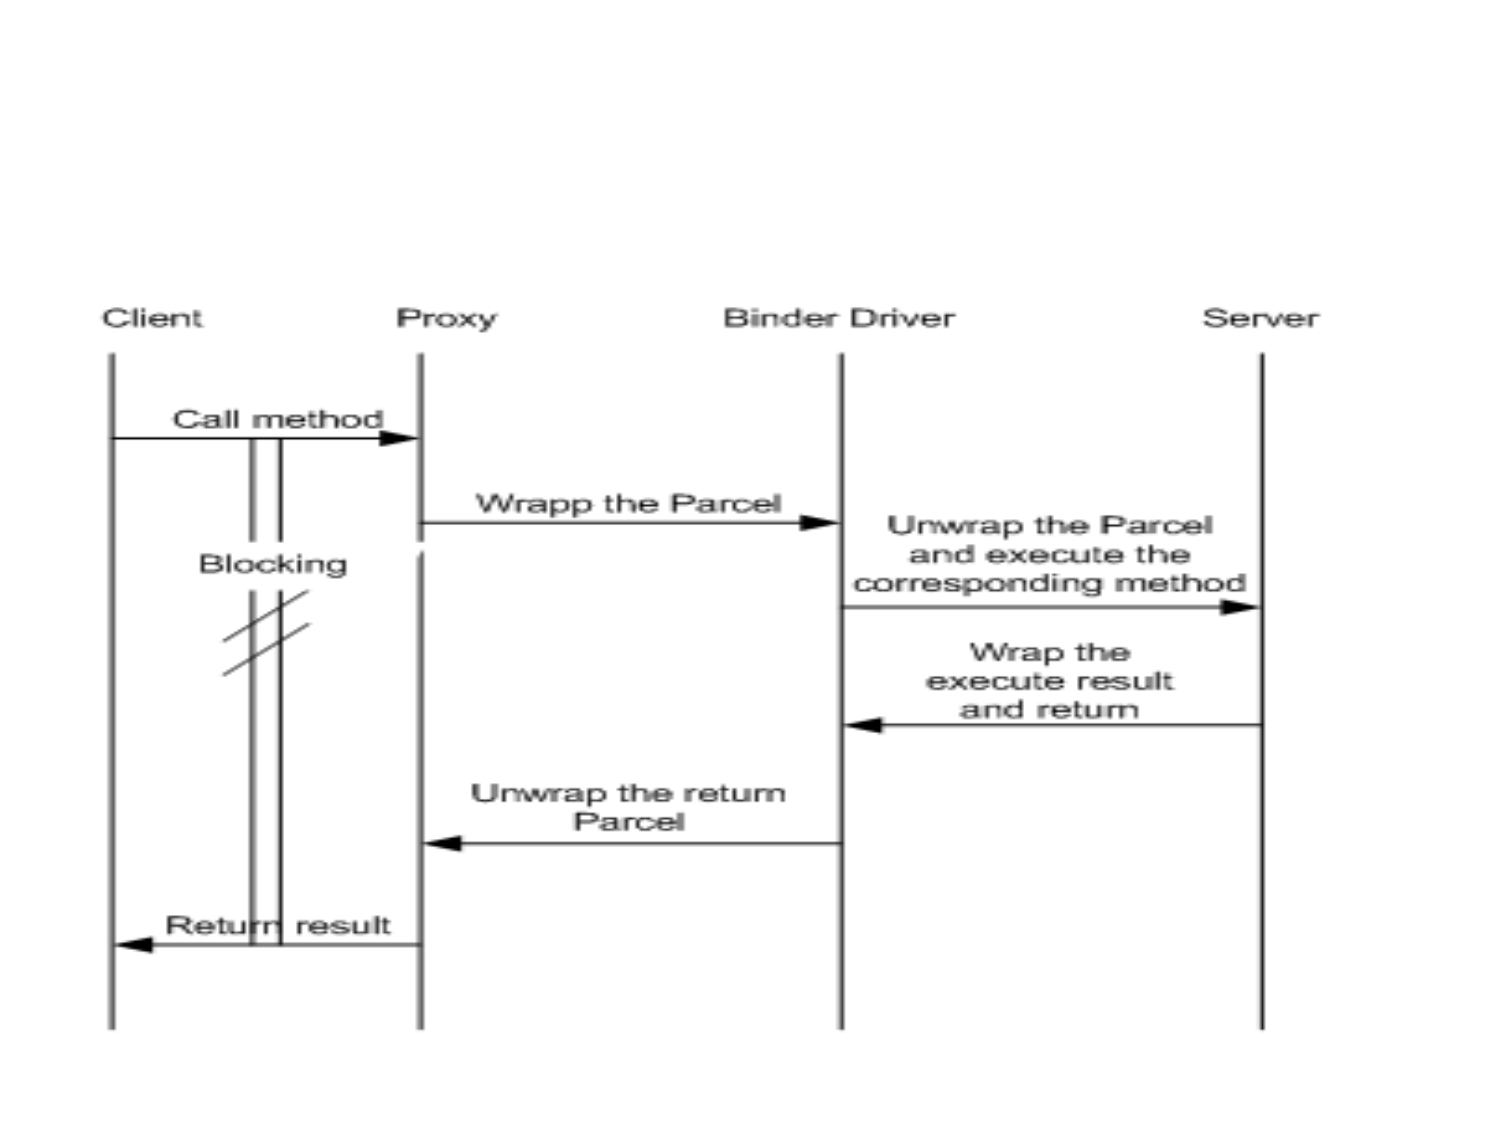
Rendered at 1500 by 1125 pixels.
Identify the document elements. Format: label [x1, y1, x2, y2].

picture [46, 297, 1407, 1055]
